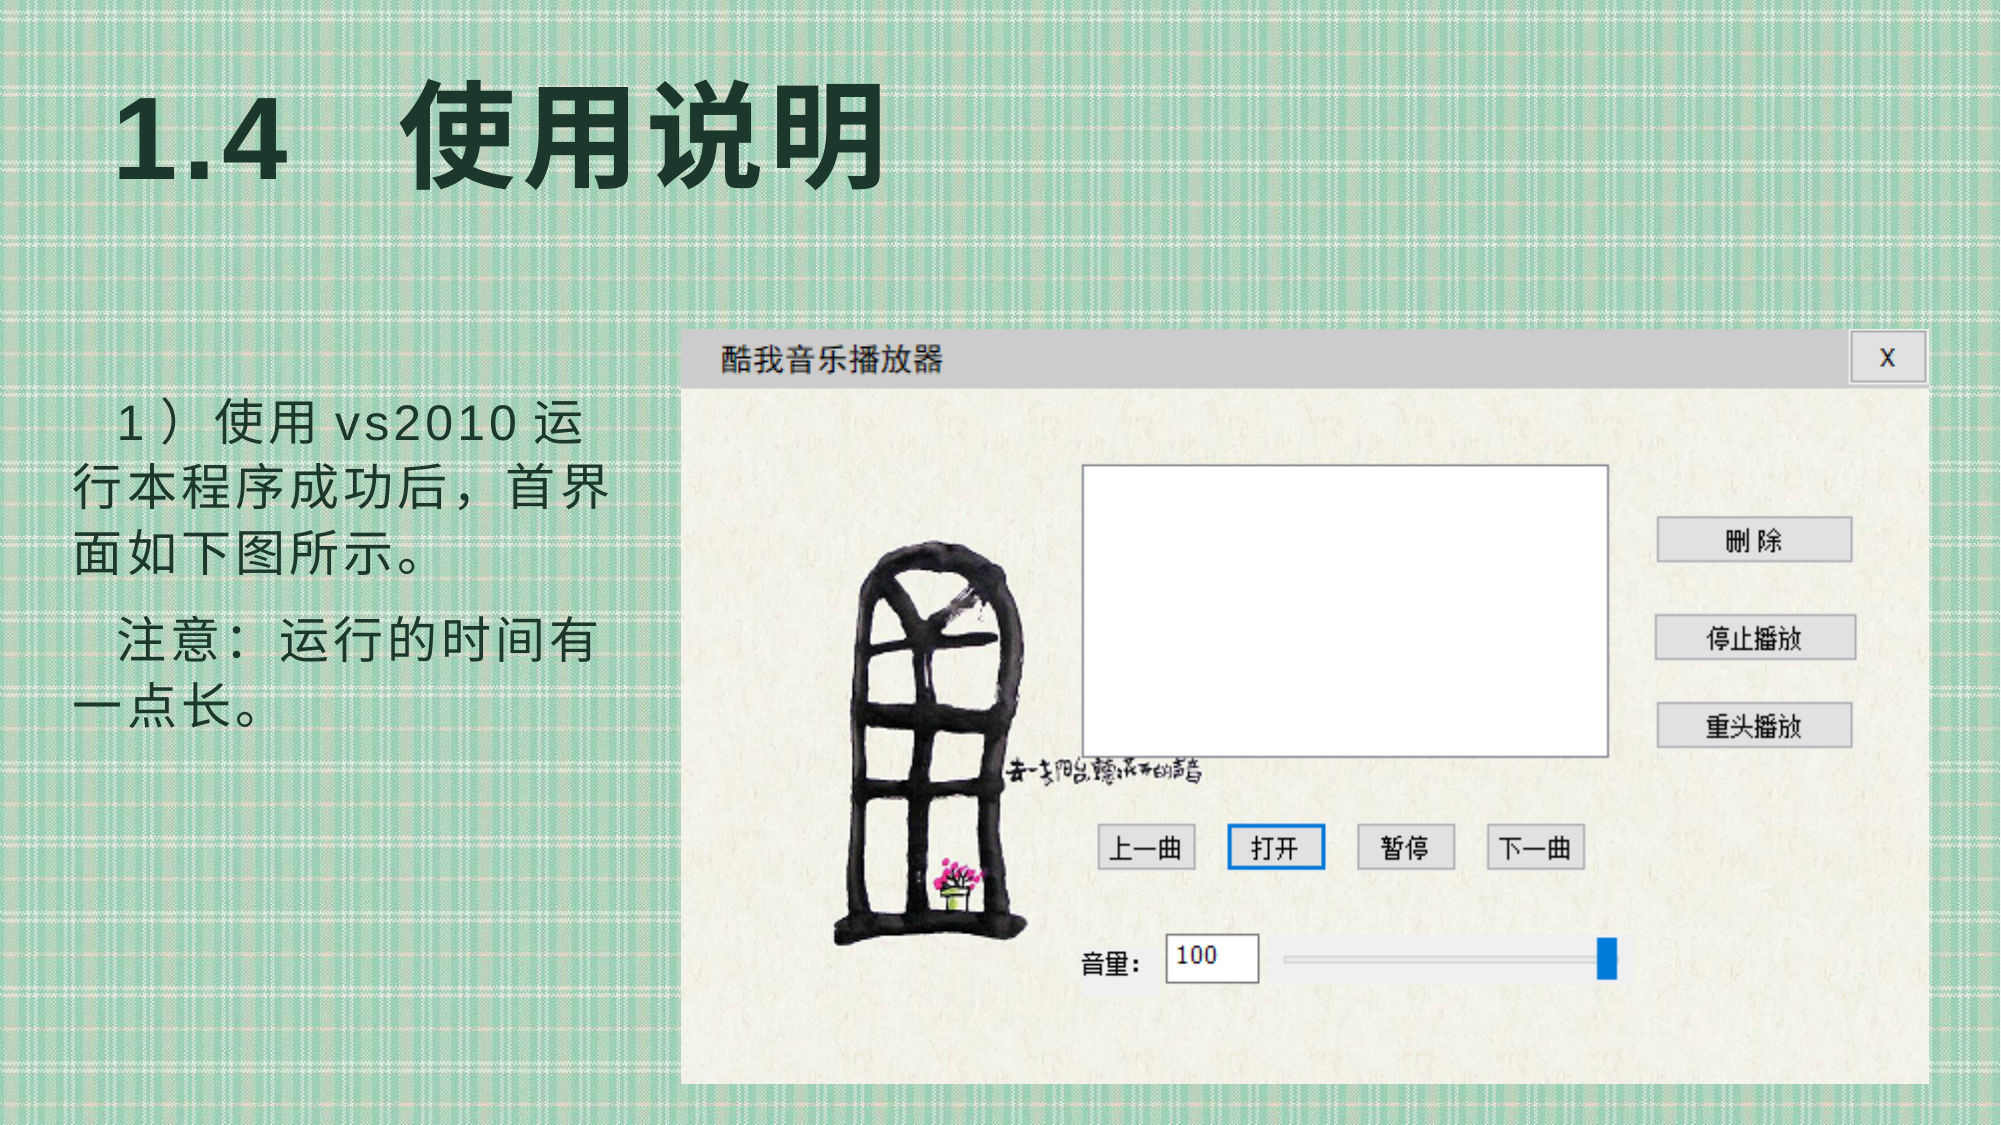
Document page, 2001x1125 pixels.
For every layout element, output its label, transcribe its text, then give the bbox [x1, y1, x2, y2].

subtitle 1）使用vs2010运行本程序成功后，首界面如下图所示。 注意：运行的时间有一点长。 [58, 376, 631, 945]
picture [0, 0, 2001, 1125]
title 1.4 使用说明 [97, 53, 1733, 211]
